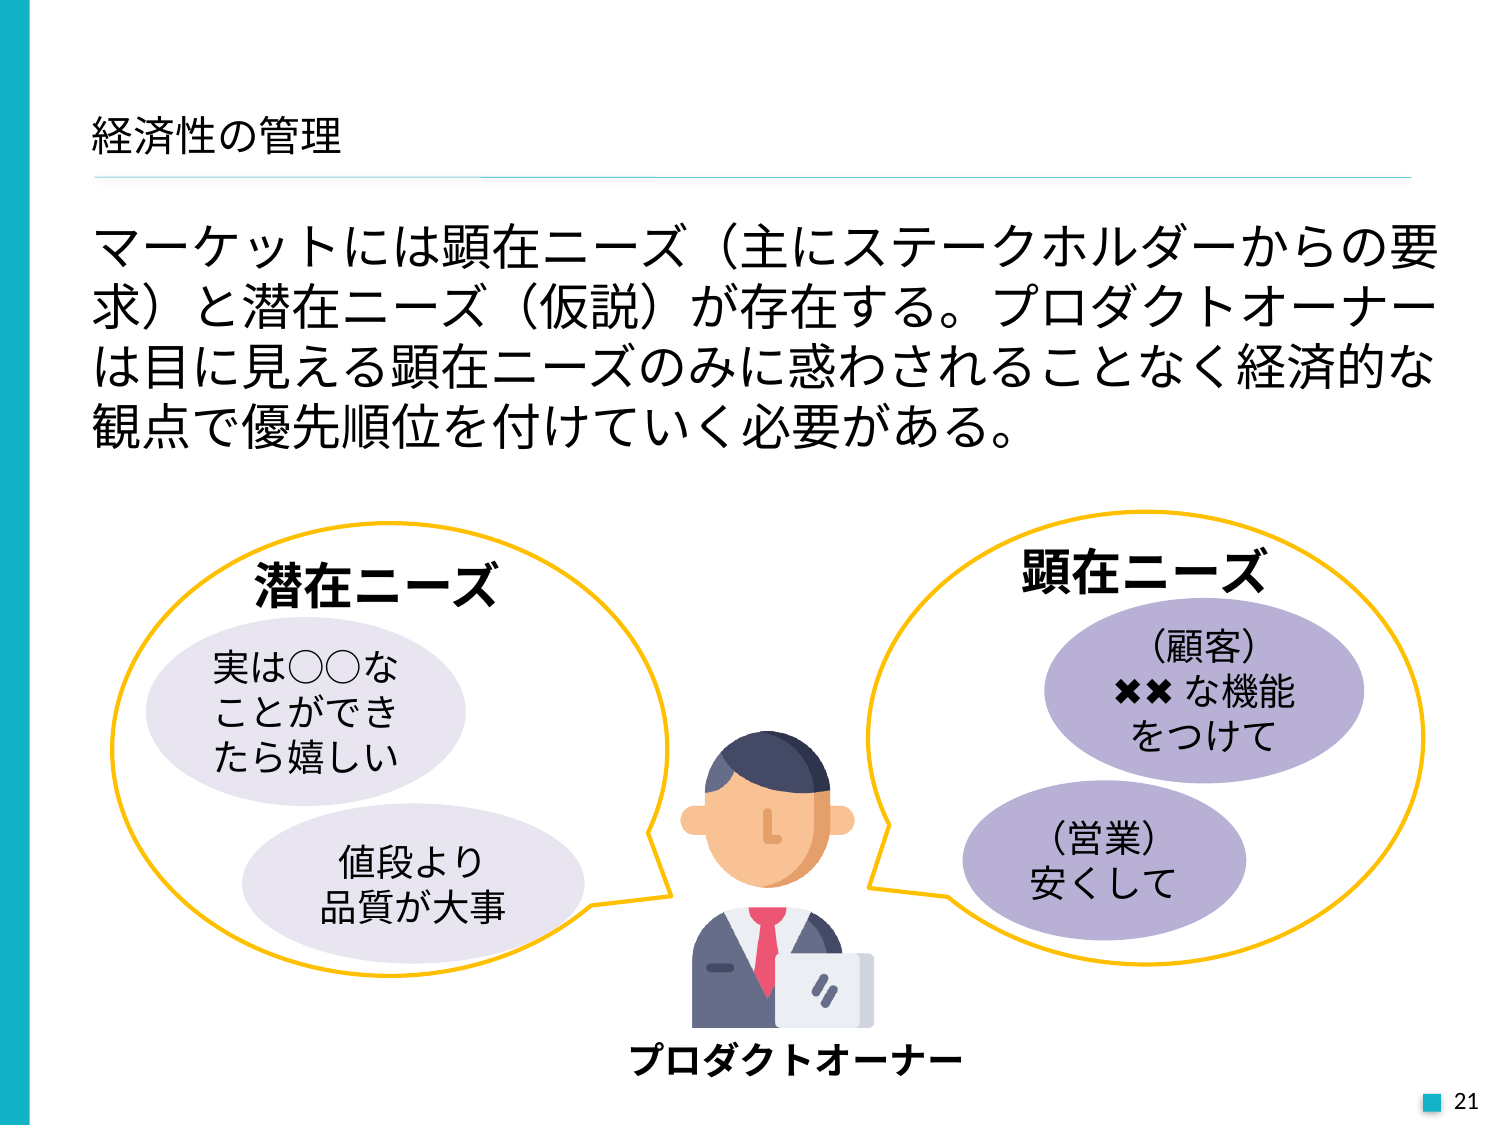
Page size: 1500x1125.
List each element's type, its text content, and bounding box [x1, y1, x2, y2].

picture [629, 731, 925, 1028]
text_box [111, 522, 668, 977]
title 経済性の管理 [76, 107, 1105, 161]
list マーケットには顕在ニーズ（主にステークホルダーからの要求）と潜在ニーズ（仮説）が存在する。プロダクトオーナーは目に見える顕在ニーズのみに惑わされることなく経済的な観点で優先順位を付けていく必要がある。 [76, 208, 1459, 1071]
picture [0, 0, 50, 1125]
text_box プロダクトオーナー [605, 1029, 987, 1090]
slide_number 21 [1144, 1069, 1495, 1125]
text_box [867, 511, 1424, 965]
